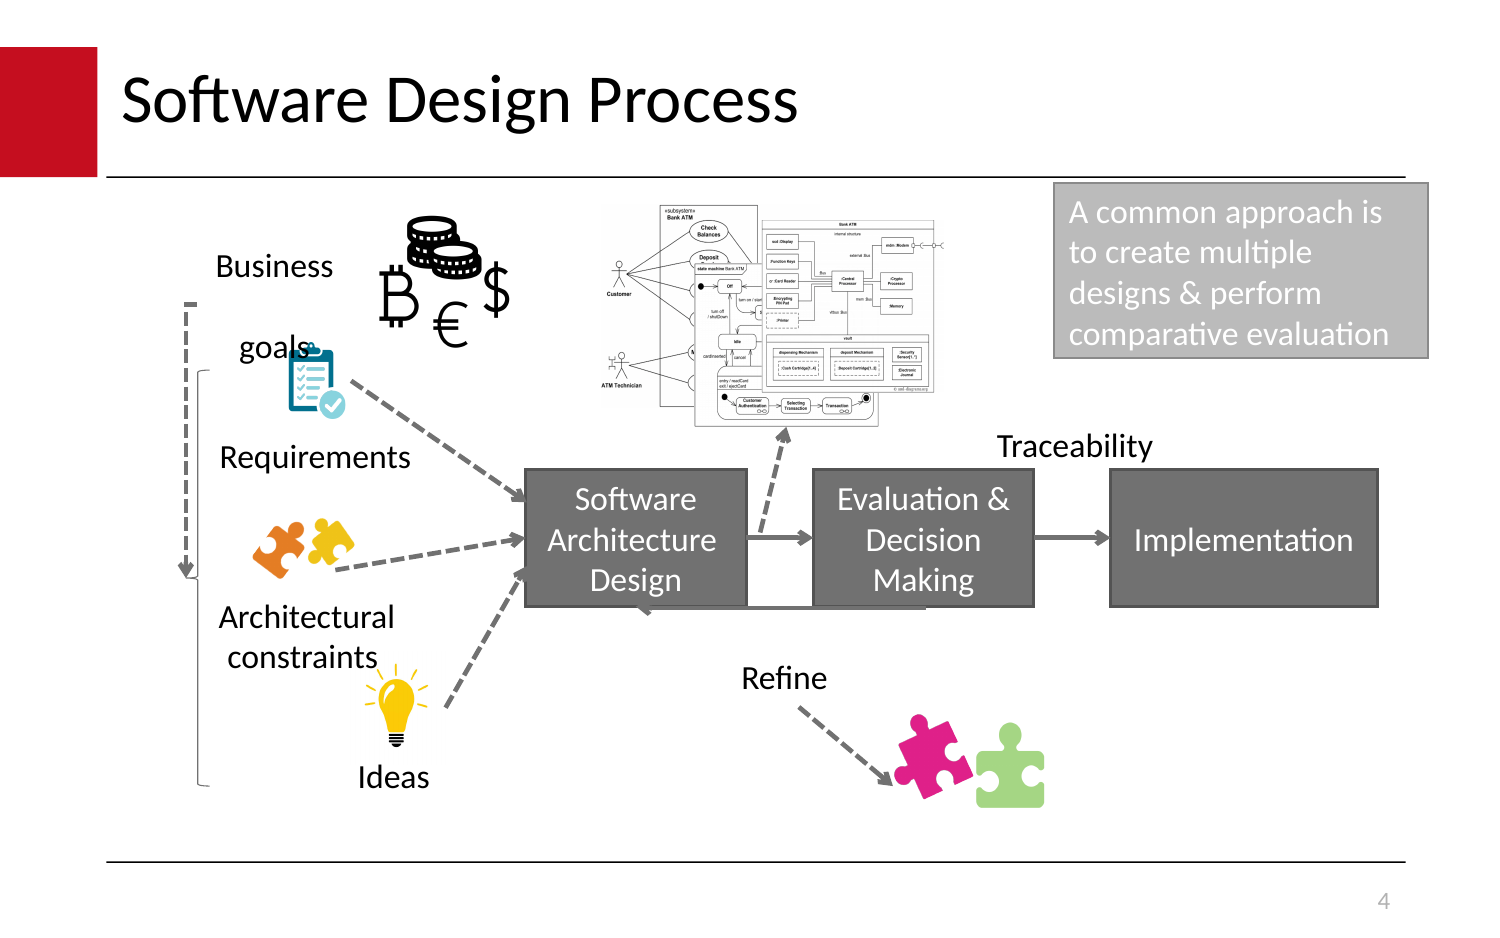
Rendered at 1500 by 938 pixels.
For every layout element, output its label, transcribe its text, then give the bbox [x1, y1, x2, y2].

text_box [760, 426, 787, 533]
title Software Design Process [106, 47, 1406, 154]
picture [887, 704, 1049, 808]
text_box Traceability [982, 416, 1169, 472]
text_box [351, 380, 527, 503]
picture [345, 651, 446, 765]
text_box Refine [712, 648, 779, 704]
picture [301, 353, 318, 357]
picture [364, 205, 527, 353]
text_box Architectural constraints [210, 587, 417, 684]
text_box [192, 369, 210, 787]
text_box Refine [782, 648, 857, 704]
picture [251, 492, 359, 589]
text_box Requirements [210, 427, 351, 484]
text_box Evaluation & Decision Making [812, 468, 1035, 607]
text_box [185, 284, 198, 579]
text_box Software Architecture Design [524, 468, 747, 607]
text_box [335, 537, 526, 571]
text_box A common approach is to create multiple designs & perform comparative evaluation [1053, 182, 1429, 359]
picture [282, 342, 352, 419]
picture [601, 204, 944, 427]
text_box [445, 566, 527, 708]
text_box Ideas [340, 746, 447, 803]
slide_number 4 [1101, 880, 1406, 918]
text_box Implementation [1110, 468, 1378, 607]
text_box Business goals [197, 236, 352, 373]
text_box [798, 707, 893, 787]
